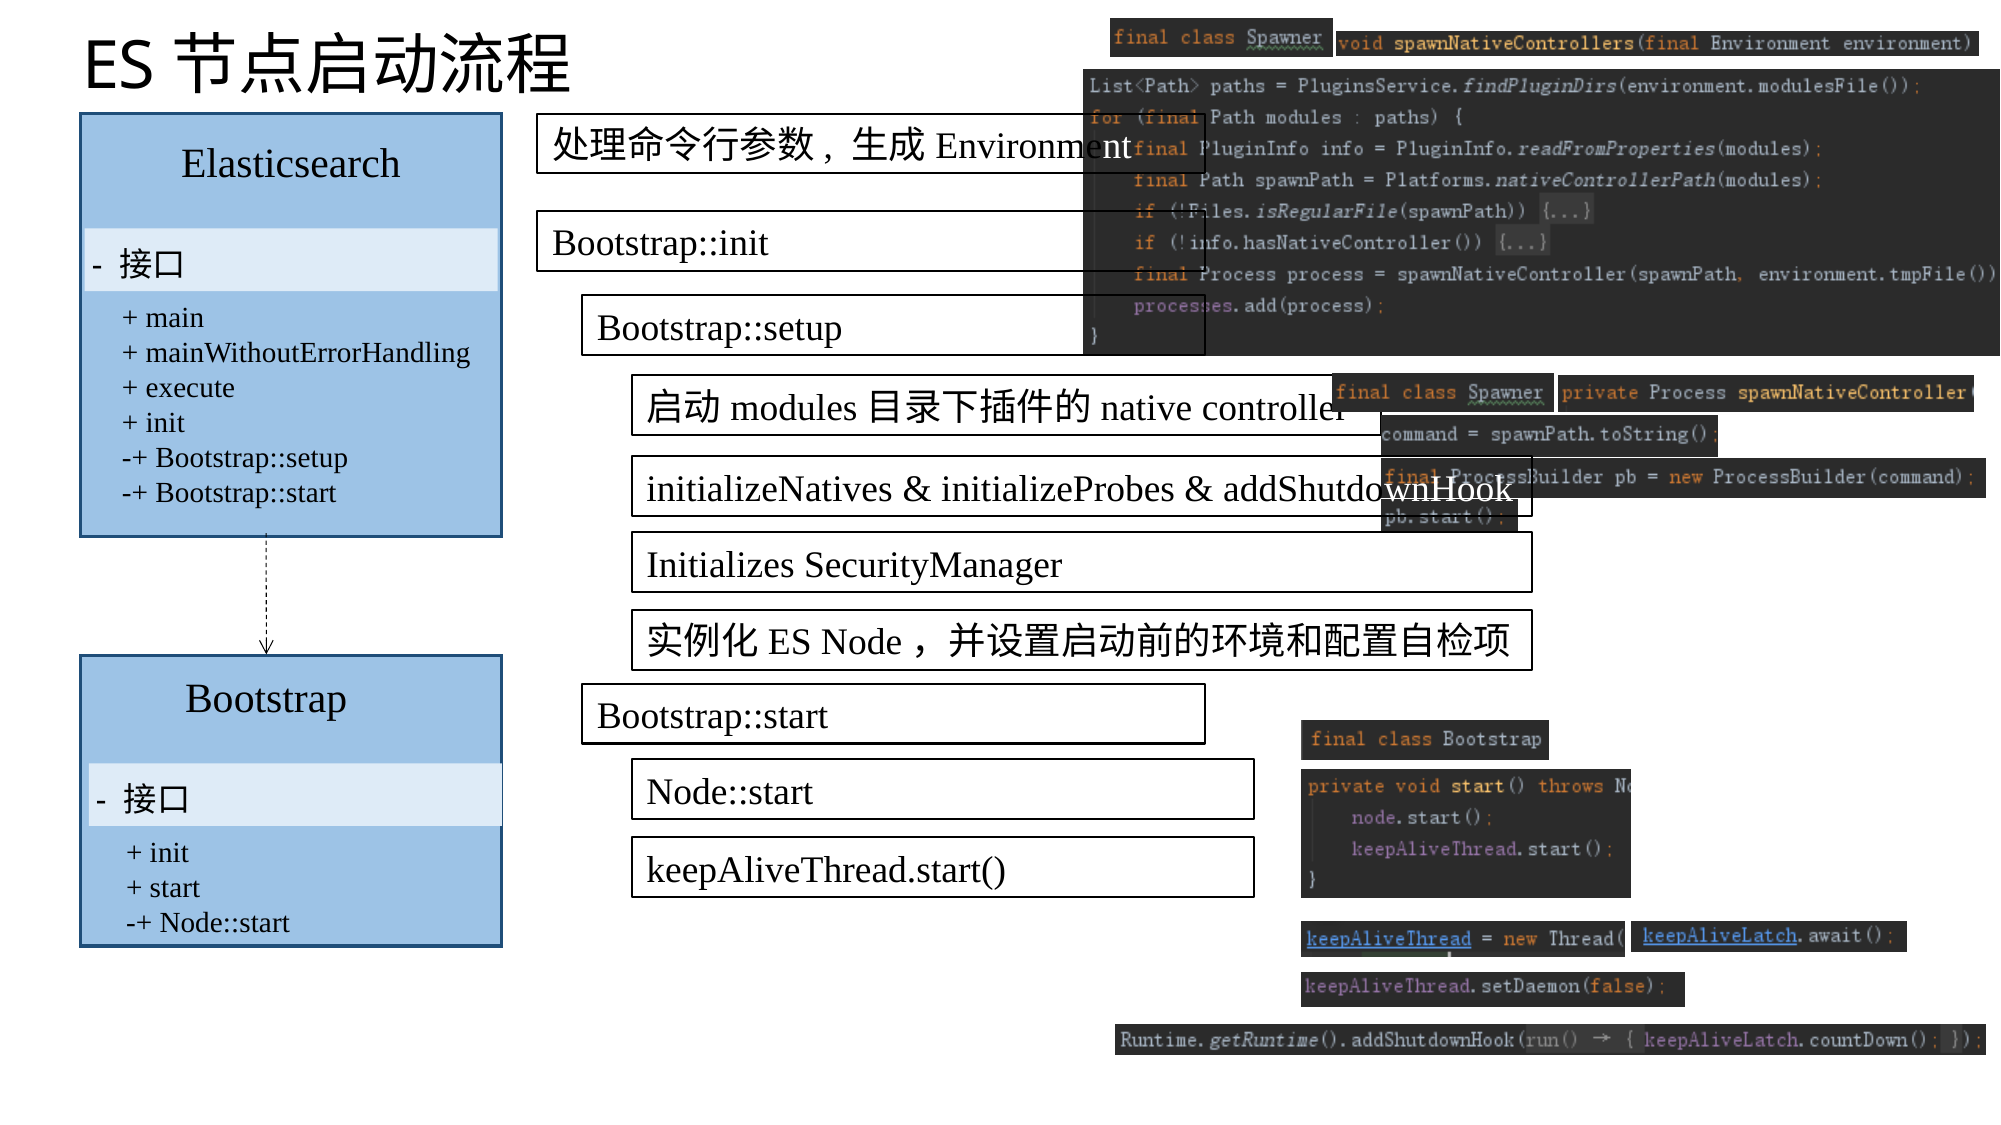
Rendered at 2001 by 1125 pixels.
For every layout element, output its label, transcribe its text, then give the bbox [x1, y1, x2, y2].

picture [1332, 373, 1554, 412]
text_box keepAliveThread.start() [631, 837, 1255, 897]
text_box ES节点启动流程 [0, 0, 660, 136]
picture [1110, 18, 1333, 57]
picture [1301, 921, 1625, 957]
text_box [80, 655, 502, 946]
picture [1381, 499, 1518, 533]
picture [1301, 720, 1549, 760]
picture [1301, 972, 1685, 1007]
text_box Initializes SecurityManager [631, 532, 1533, 593]
picture [1301, 768, 1632, 898]
picture [1381, 415, 1718, 457]
text_box Bootstrap::setup [582, 295, 1083, 355]
picture [1336, 31, 1979, 57]
text_box Bootstrap::start [582, 683, 1205, 744]
picture [1115, 1024, 1986, 1055]
text_box 处理命令行参数, 生成Environment [537, 113, 1083, 174]
picture [1558, 375, 1974, 412]
picture [1083, 69, 2000, 356]
text_box initializeNatives & initializeProbes & addShutdownHook [631, 456, 1533, 516]
text_box 实例化ES Node，并设置启动前的环境和配置自检项 [631, 610, 1533, 670]
picture [1381, 458, 1986, 498]
picture [1631, 921, 1907, 952]
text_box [80, 113, 502, 552]
text_box Node::start [631, 759, 1255, 820]
text_box Bootstrap::init [537, 211, 1083, 271]
text_box 启动modules目录下插件的native controller [631, 375, 1382, 435]
